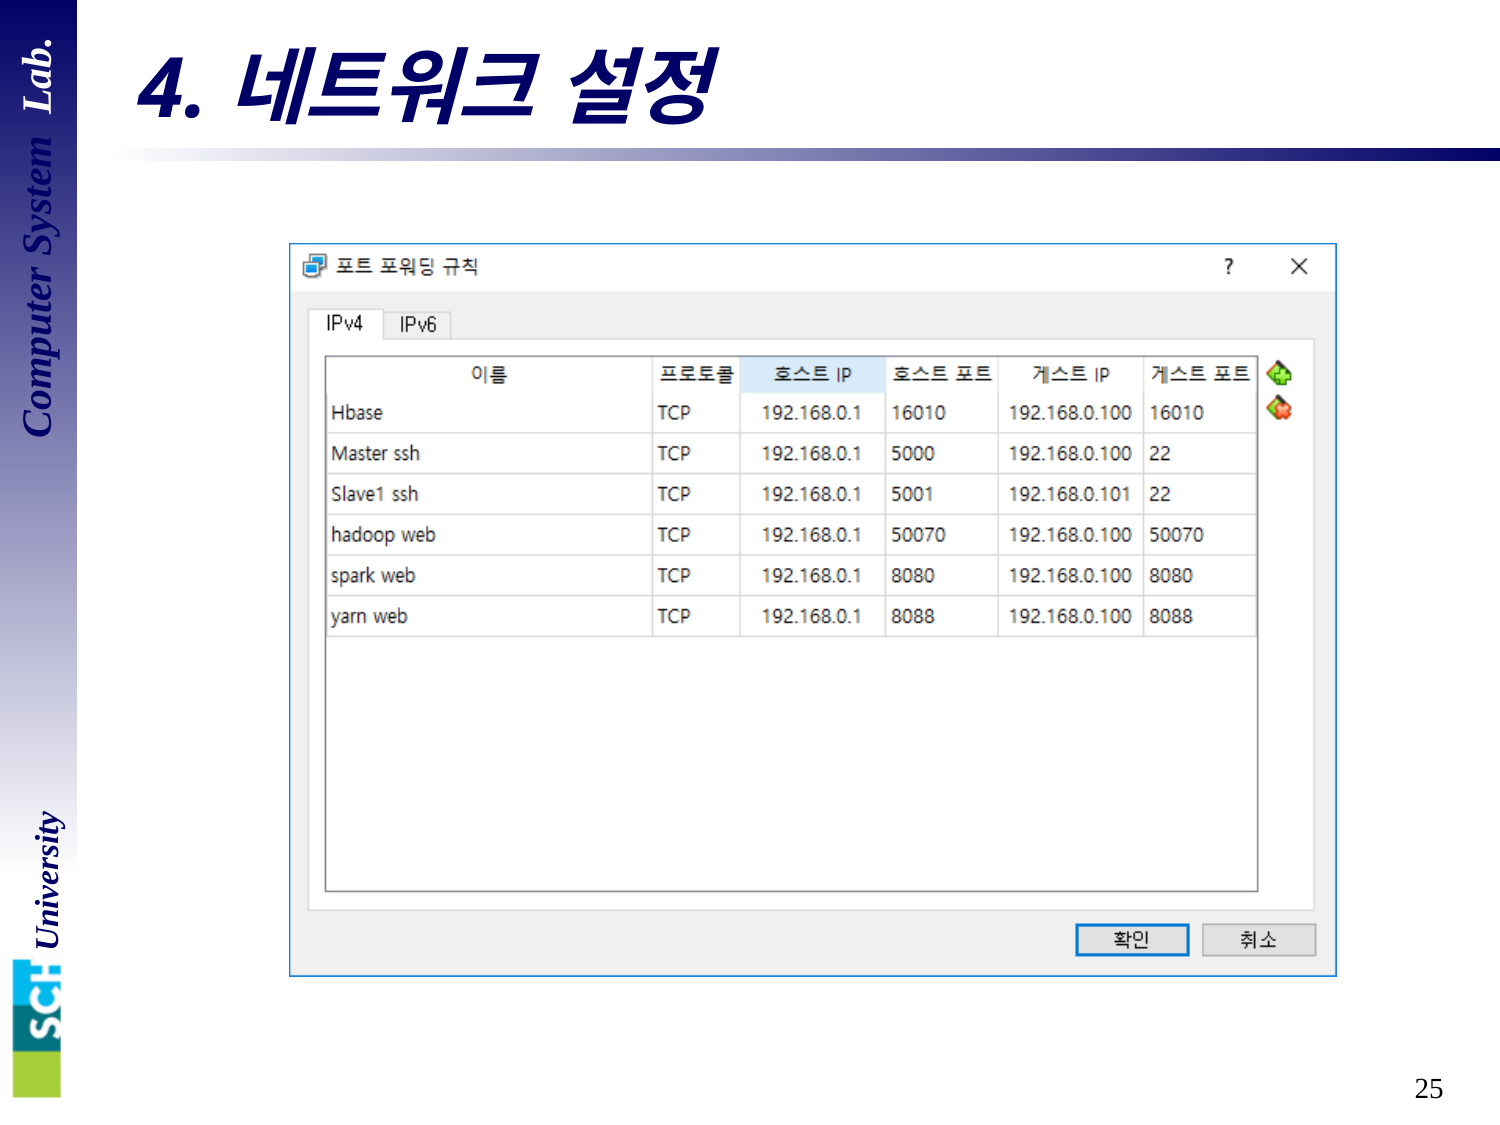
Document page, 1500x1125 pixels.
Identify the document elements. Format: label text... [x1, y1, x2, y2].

picture [5, 952, 69, 1104]
picture [289, 243, 1337, 977]
title 4.네트워크 설정 [123, 25, 1460, 143]
